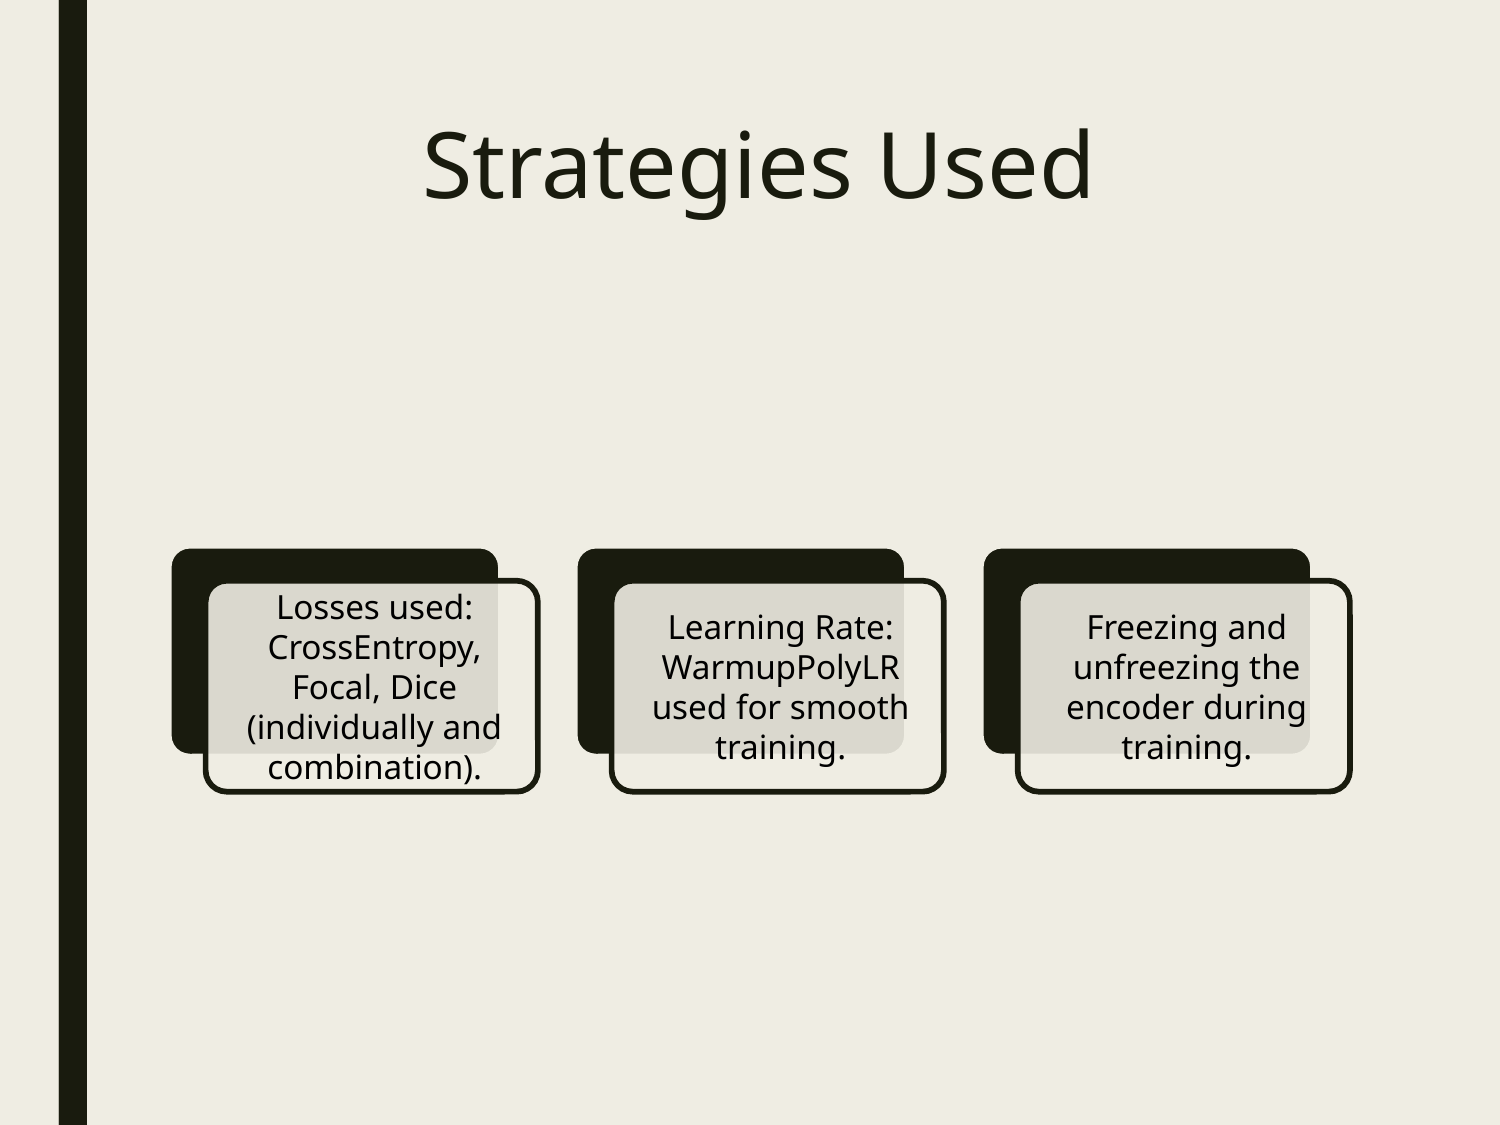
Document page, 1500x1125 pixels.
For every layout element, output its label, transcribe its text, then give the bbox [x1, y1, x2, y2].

title Strategies Used [168, 112, 1351, 357]
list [168, 374, 1351, 963]
